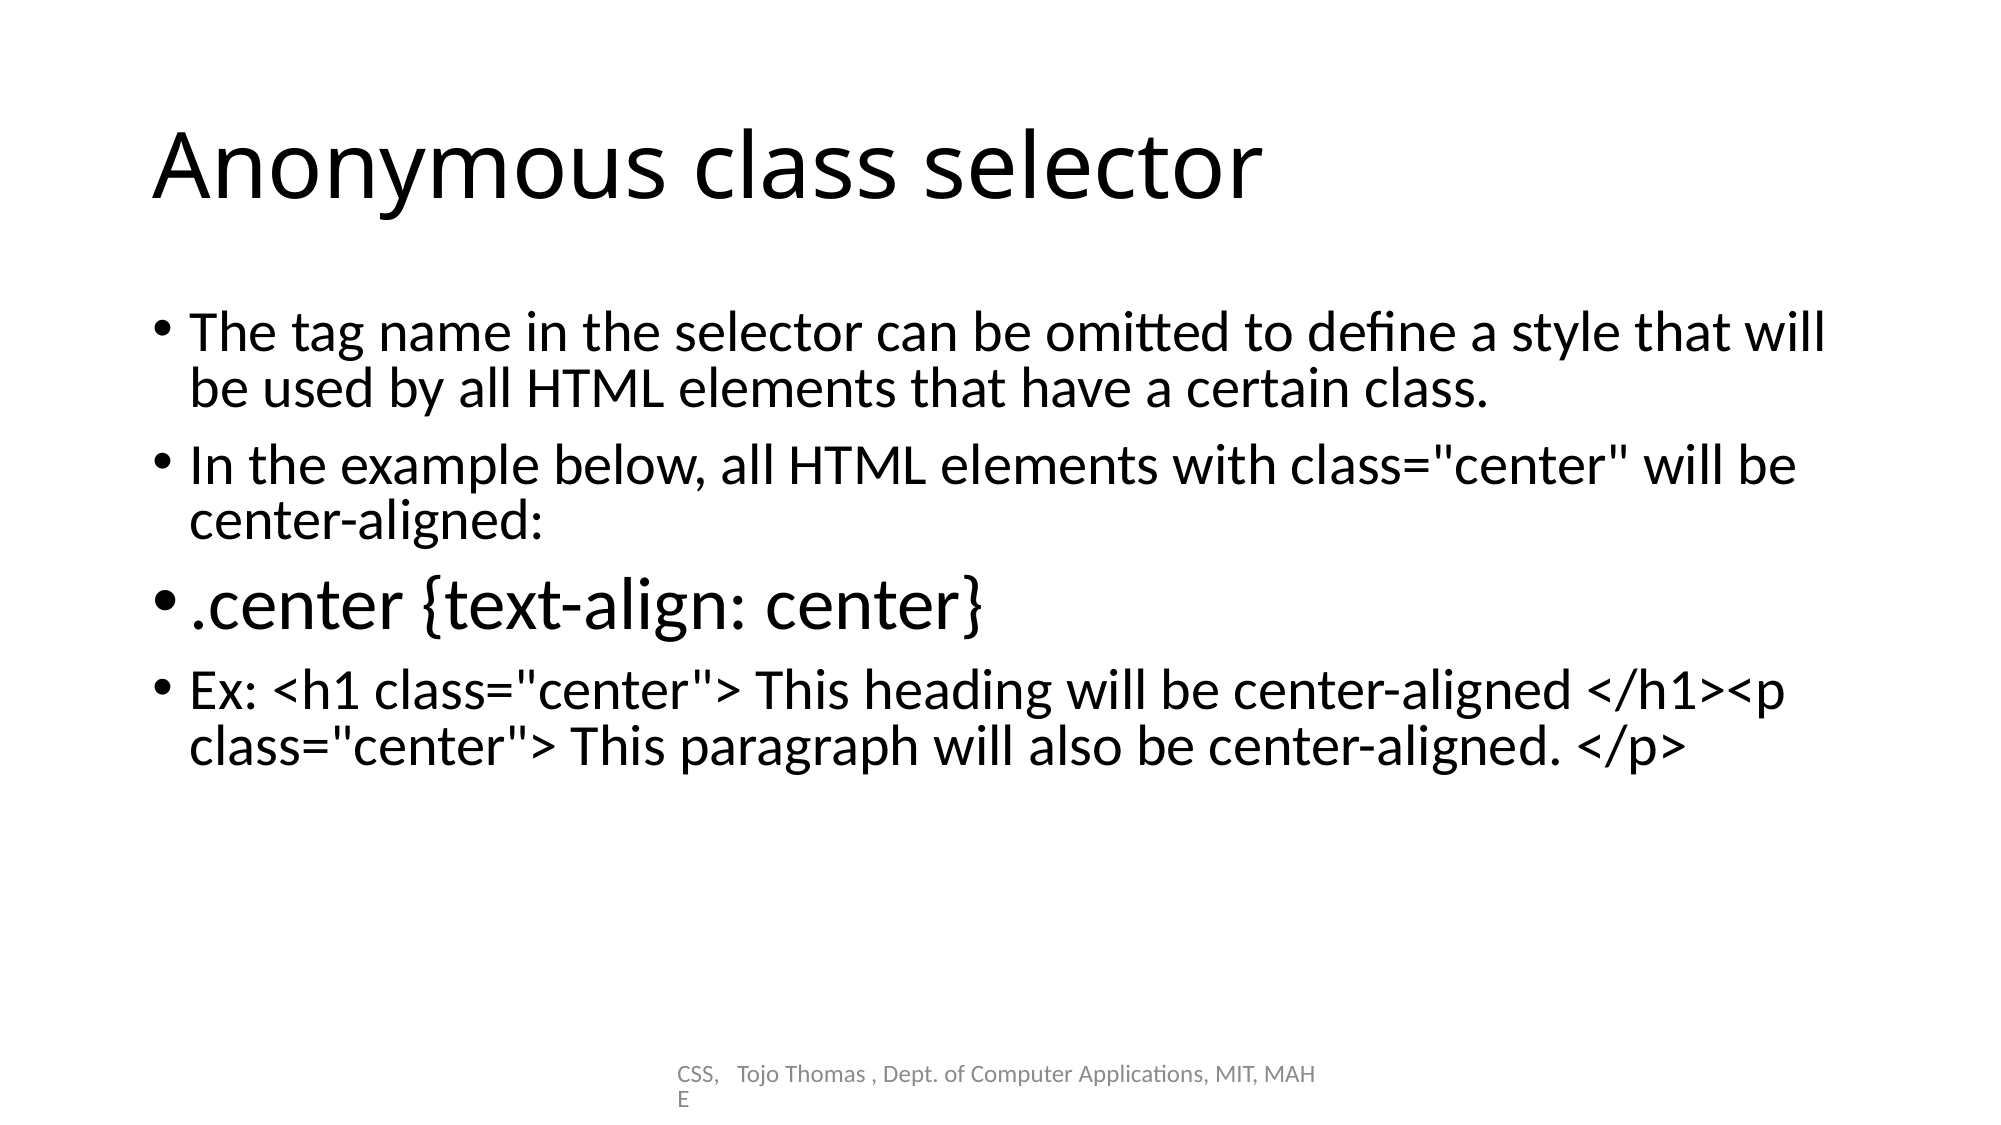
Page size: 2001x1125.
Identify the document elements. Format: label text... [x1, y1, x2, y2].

title Anonymous class selector [137, 59, 1863, 278]
footer CSS, Tojo Thomas , Dept. of Computer Applications, MIT, MAHE [662, 1042, 1338, 1103]
list The tag name in the selector can be omitted to define a style that will be used by all HTML elements that have a certain class. In the example below, all HTML elements with class="center" will be center-aligned: .center {text-align: center} Ex: <h1 class="center"> This heading will be center-aligned </h1><p class="center"> This paragraph will also be center-aligned. </p> [137, 299, 1863, 1014]
